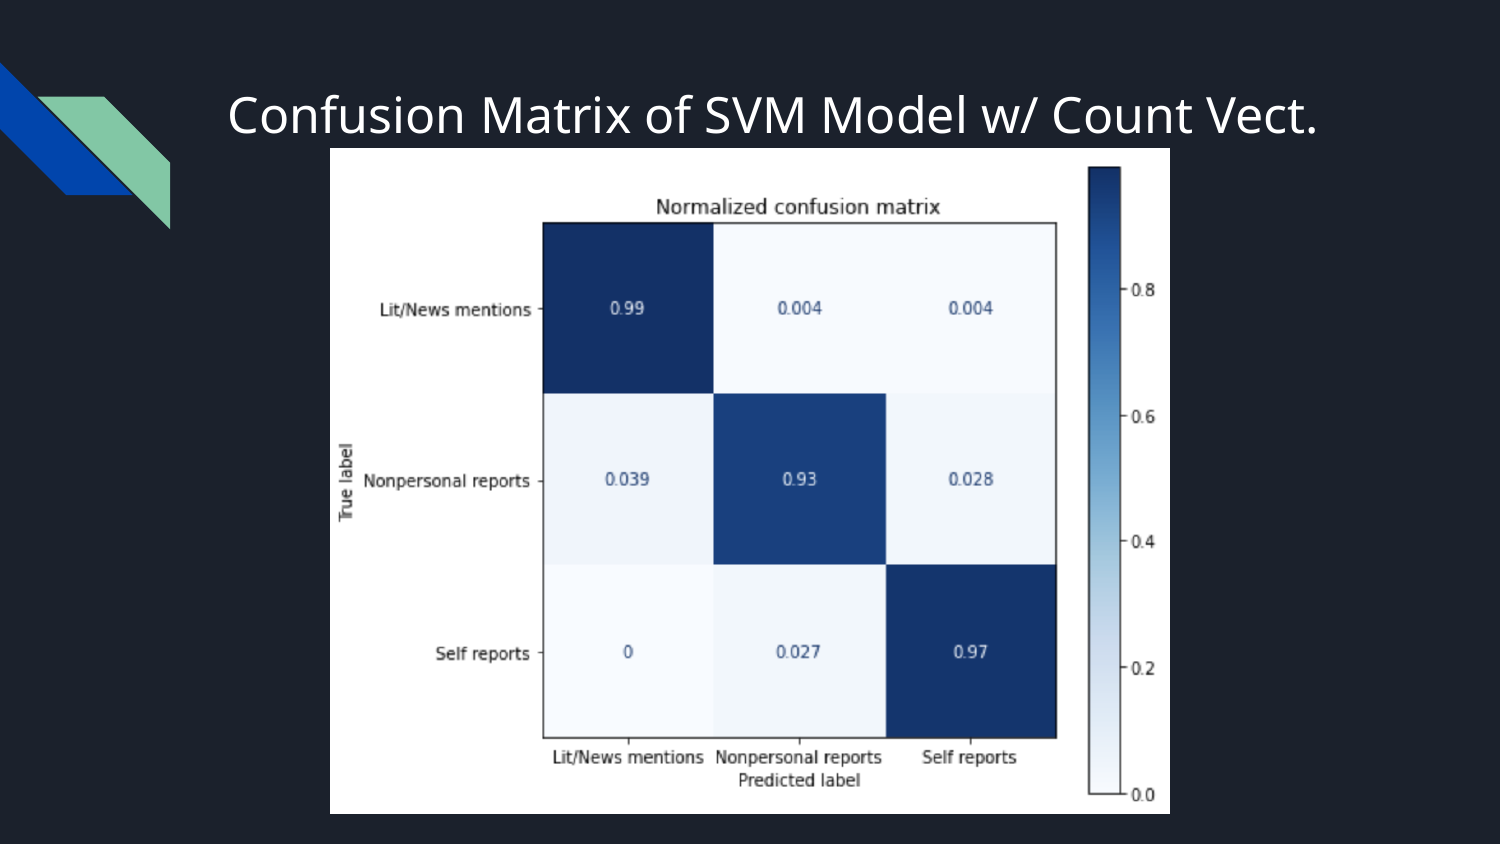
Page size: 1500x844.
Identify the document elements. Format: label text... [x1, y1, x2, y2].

title Confusion Matrix of SVM Model w/ Count Vect. [212, 64, 1368, 215]
picture [330, 148, 1170, 814]
